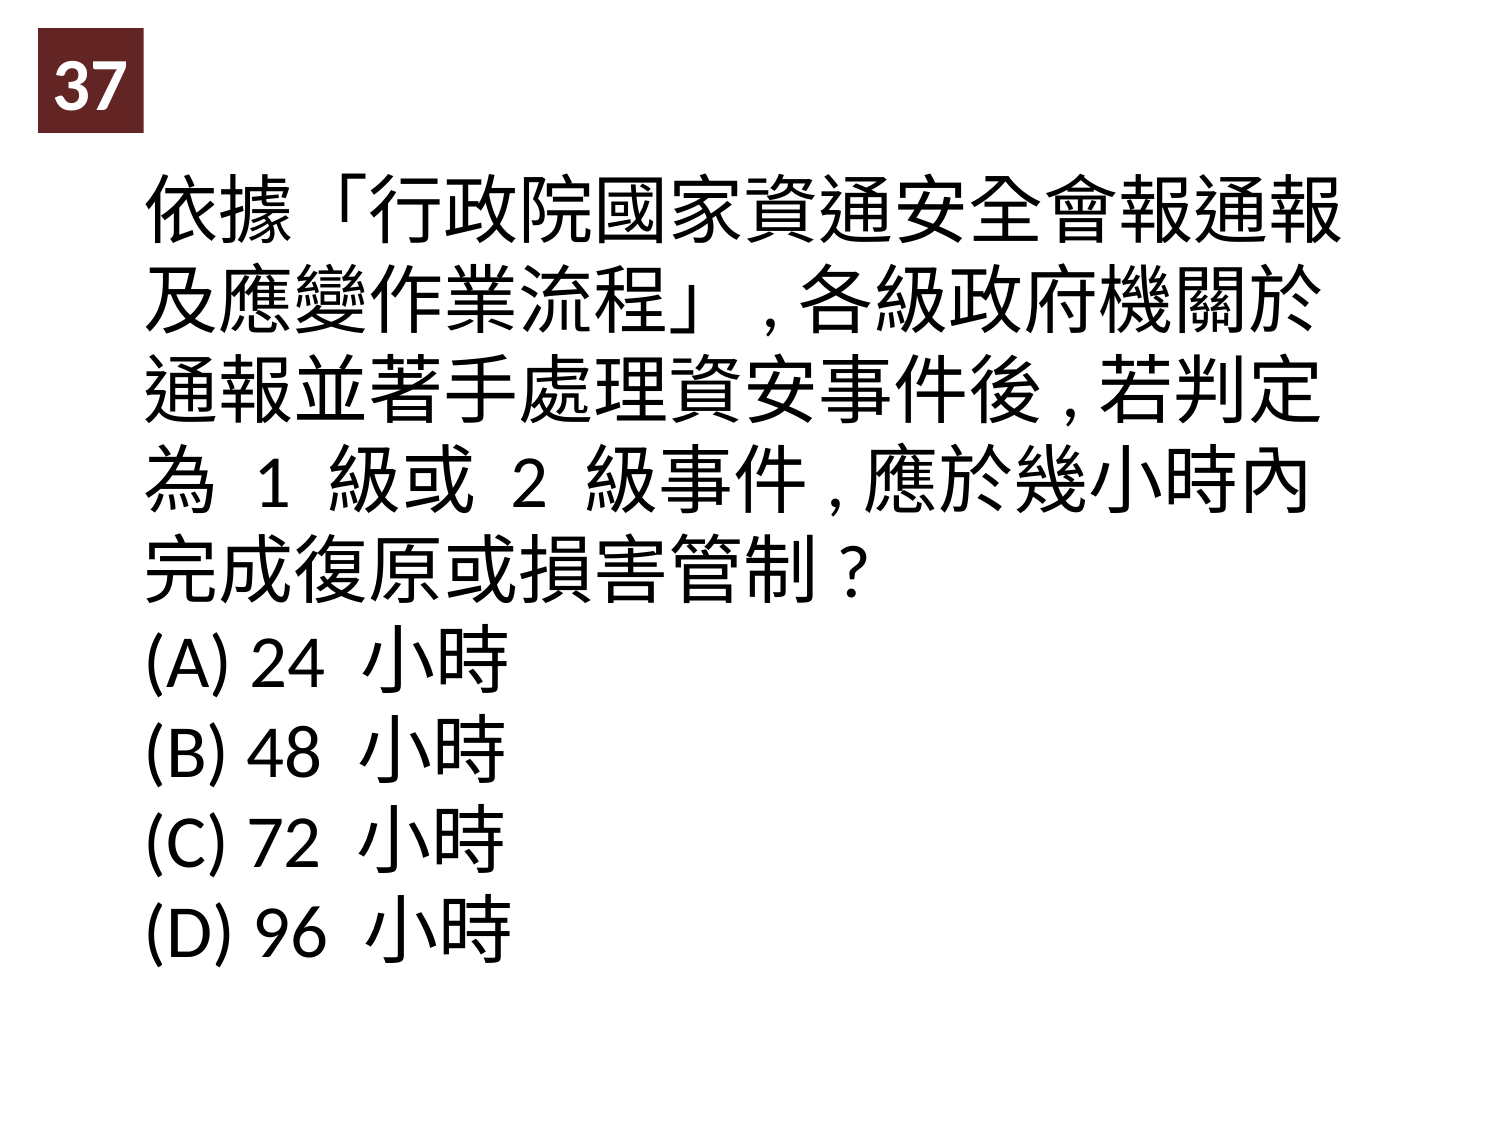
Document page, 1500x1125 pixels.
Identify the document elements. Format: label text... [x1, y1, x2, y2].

text_box 37 [38, 28, 144, 133]
text_box 依據「行政院國家資通安全會報通報及應變作業流程」,各級政府機關於通報並著手處理資安事件後,若判定為 1 級或 2 級事件,應於幾小時內完成復原或損害管制? (A) 24 小時 (B) 48 小時 (C) 72 小時 (D) 96 小時 [128, 155, 1372, 980]
